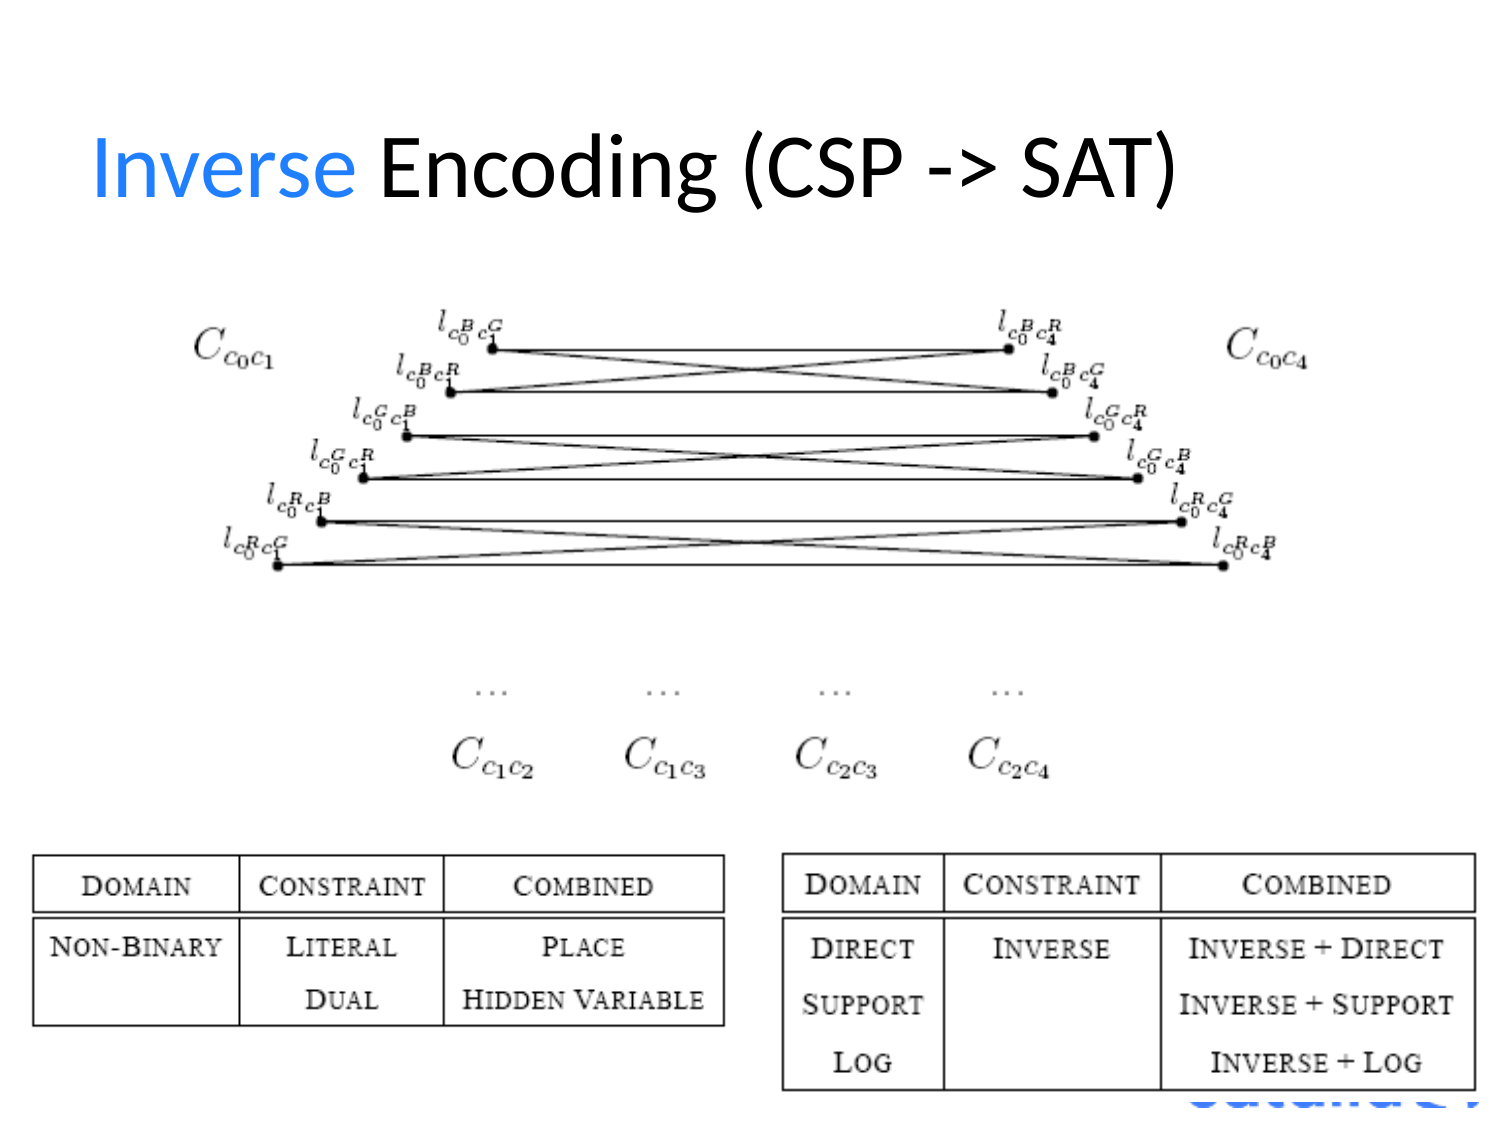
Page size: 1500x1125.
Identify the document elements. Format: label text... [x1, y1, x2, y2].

picture [187, 284, 1325, 798]
title Inverse Encoding (CSP -> SAT) [75, 90, 1425, 233]
picture [23, 849, 739, 1035]
picture [770, 843, 1489, 1108]
